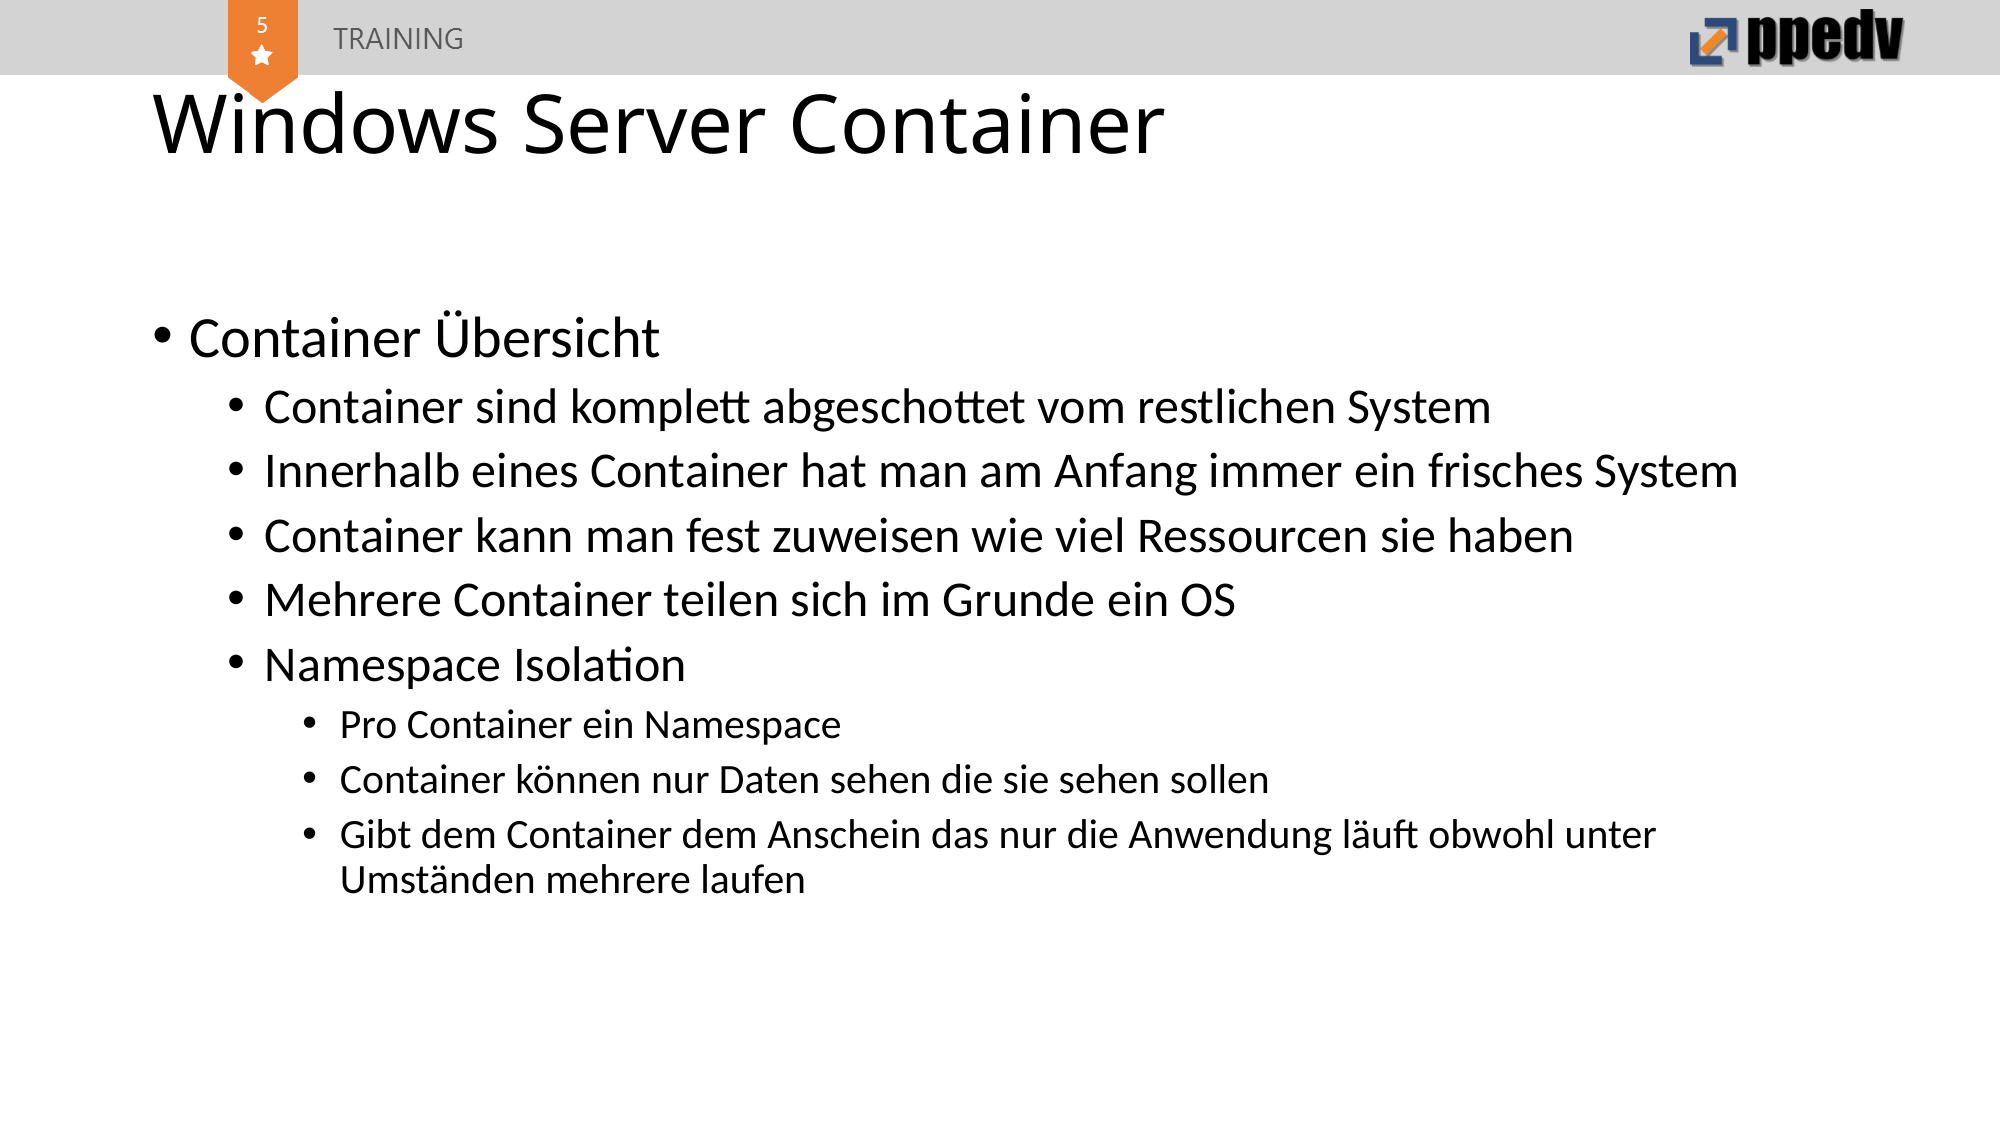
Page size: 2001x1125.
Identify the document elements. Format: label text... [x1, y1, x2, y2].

title Windows Server Container [137, 75, 1863, 278]
picture [0, 0, 2000, 104]
list Container Übersicht Container sind komplett abgeschottet vom restlichen System Innerhalb eines Container hat man am Anfang immer ein frisches System Container kann man fest zuweisen wie viel Ressourcen sie haben Mehrere Container teilen sich im Grunde ein OS Namespace Isolation Pro Container ein Namespace Container können nur Daten sehen die sie sehen sollen Gibt dem Container dem Anschein das nur die Anwendung läuft obwohl unter Umständen mehrere laufen [137, 299, 1863, 1014]
